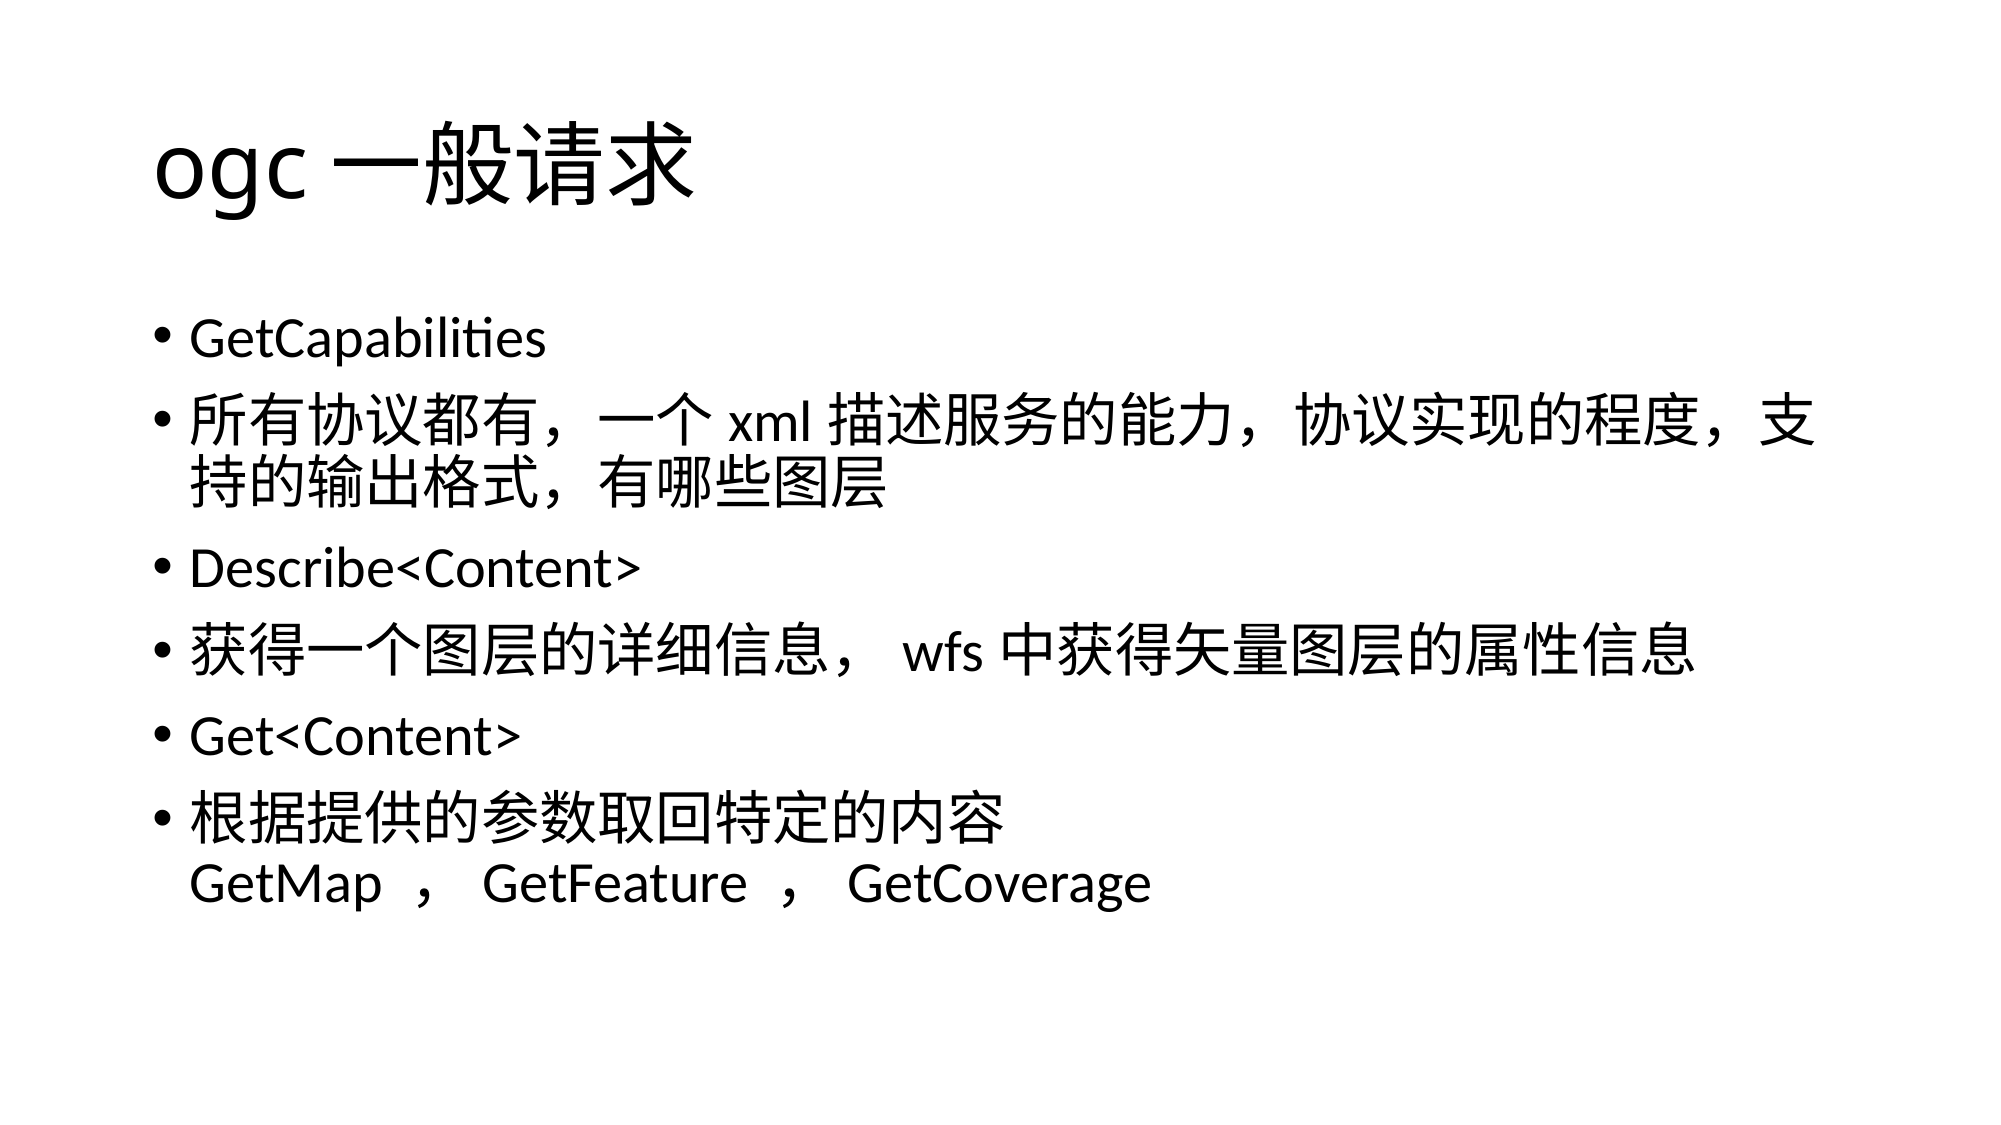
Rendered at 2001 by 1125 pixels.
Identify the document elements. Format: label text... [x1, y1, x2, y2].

title ogc一般请求 [137, 59, 1863, 278]
list GetCapabilities 所有协议都有，一个xml描述服务的能力，协议实现的程度，支持的输出格式，有哪些图层 Describe<Content> 获得一个图层的详细信息，wfs中获得矢量图层的属性信息 Get<Content> 根据提供的参数取回特定的内容GetMap ，GetFeature ，GetCoverage [137, 299, 1863, 1014]
